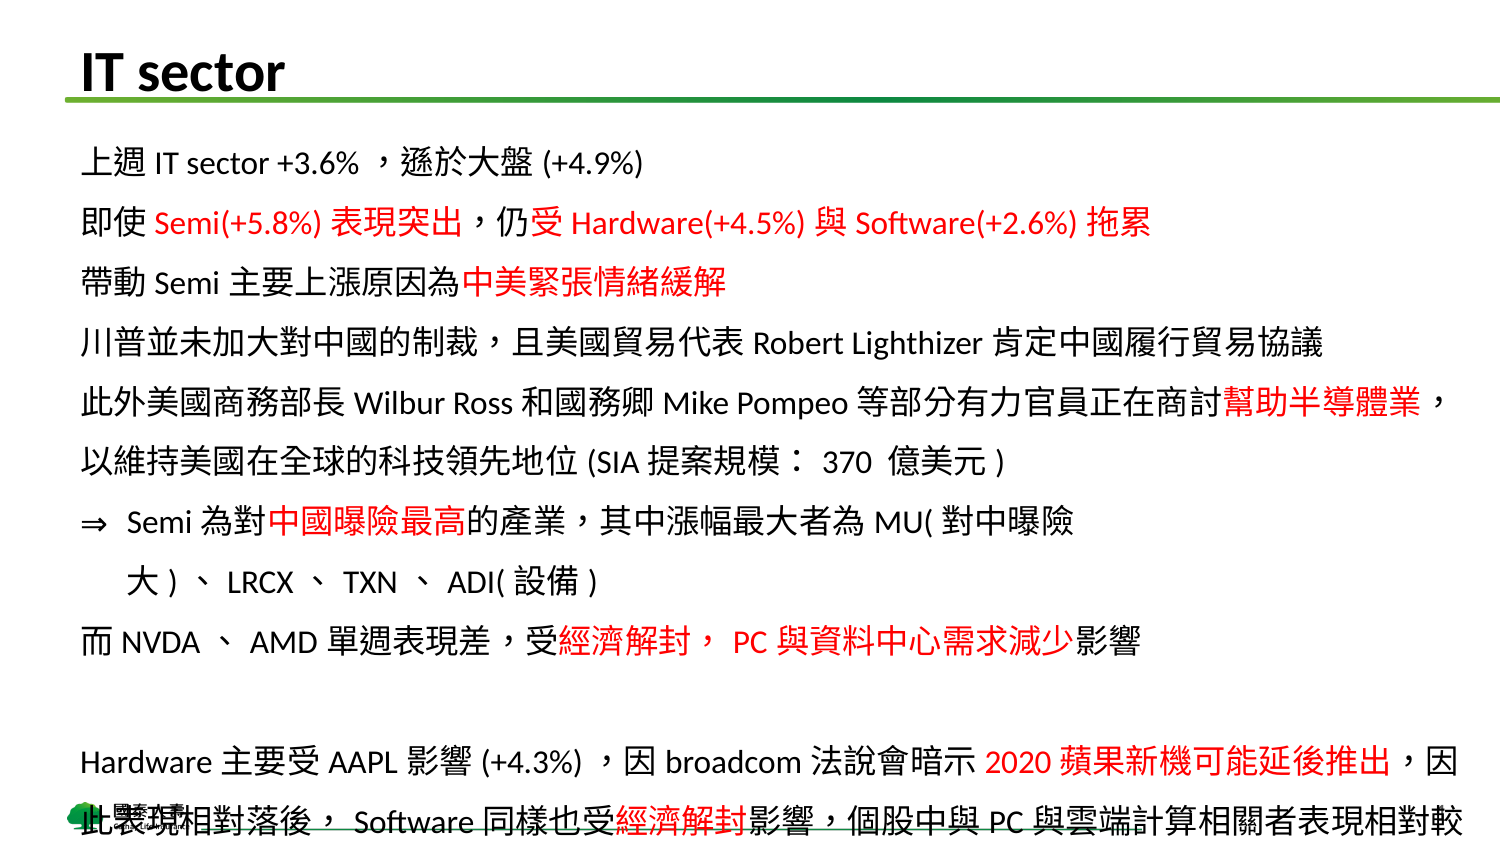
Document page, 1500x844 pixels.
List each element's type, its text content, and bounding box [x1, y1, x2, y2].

text_box 上週IT sector +3.6%，遜於大盤(+4.9%) 即使Semi(+5.8%)表現突出，仍受Hardware(+4.5%)與Software(+2.6%)拖累 帶動Semi主要上漲原因為中美緊張情緒緩解 川普並未加大對中國的制裁，且美國貿易代表Robert Lighthizer肯定中國履行貿易協議 此外美國商務部長Wilbur Ross和國務卿Mike Pompeo等部分有力官員正在商討幫助半導體業，以維持美國在全球的科技領先地位(SIA提案規模：370 億美元) Semi為對中國曝險最高的產業，其中漲幅最大者為MU(對中曝險大)、LRCX、TXN、ADI(設備) 而NVDA、AMD單週表現差，受經濟解封，PC與資料中心需求減少影響 Hardware主要受AAPL影響(+4.3%)，因broadcom法說會暗示2020蘋果新機可能延後推出，因此表現相對落後，Software同樣也受經濟解封影響，個股中與PC與雲端計算相關者表現相對較差(MSFT、ORCL、ADBE) [64, 113, 1487, 671]
picture [1472, 97, 1500, 103]
title IT sector [64, 33, 1472, 103]
slide_number ‹#› [1419, 793, 1500, 829]
picture [67, 802, 1142, 831]
